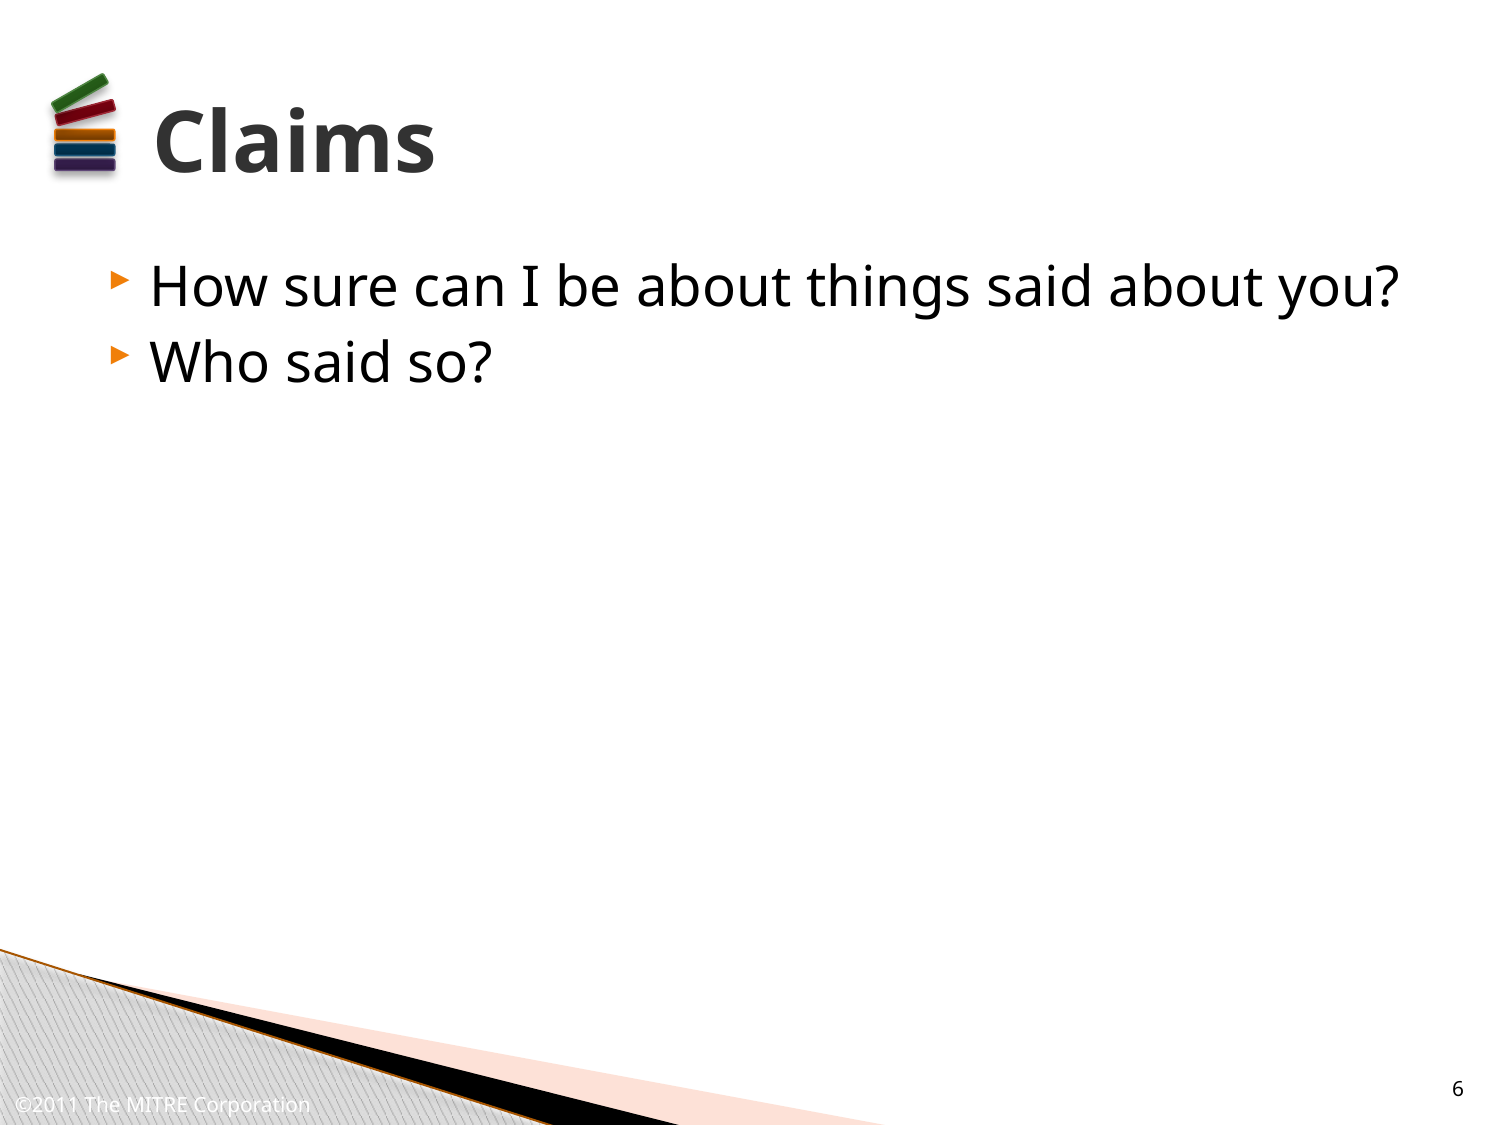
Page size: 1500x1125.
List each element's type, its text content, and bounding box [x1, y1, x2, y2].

list How sure can I be about things said about you? Who said so? [75, 243, 1425, 986]
title Claims [137, 45, 1425, 233]
slide_number 6 [1418, 1051, 1479, 1112]
